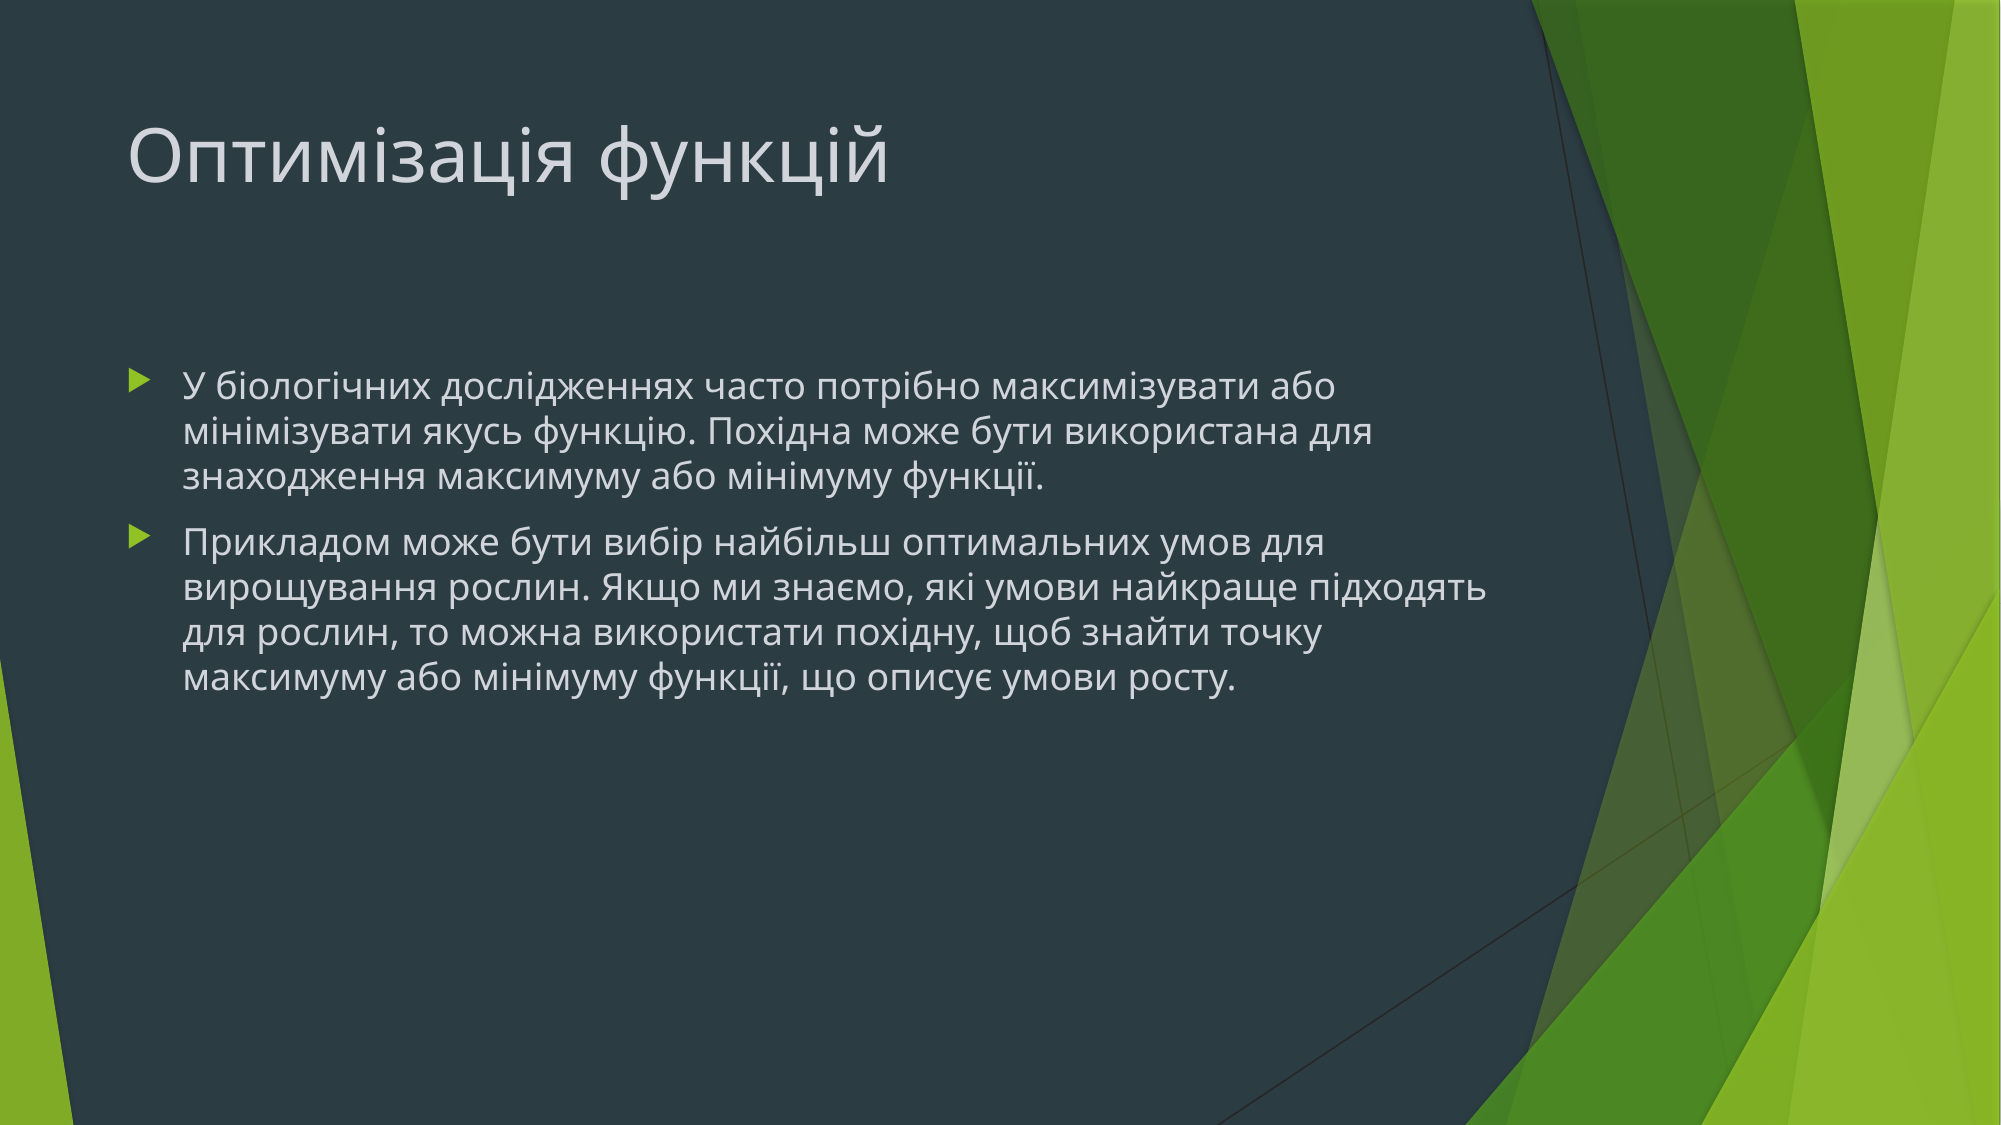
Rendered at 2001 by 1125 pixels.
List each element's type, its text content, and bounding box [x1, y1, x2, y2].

list У біологічних дослідженнях часто потрібно максимізувати або мінімізувати якусь функцію. Похідна може бути використана для знаходження максимуму або мінімуму функції. Прикладом може бути вибір найбільш оптимальних умов для вирощування рослин. Якщо ми знаємо, які умови найкраще підходять для рослин, то можна використати похідну, щоб знайти точку максимуму або мінімуму функції, що описує умови росту. [111, 354, 1522, 992]
title Оптимізація функцій [111, 99, 1522, 317]
